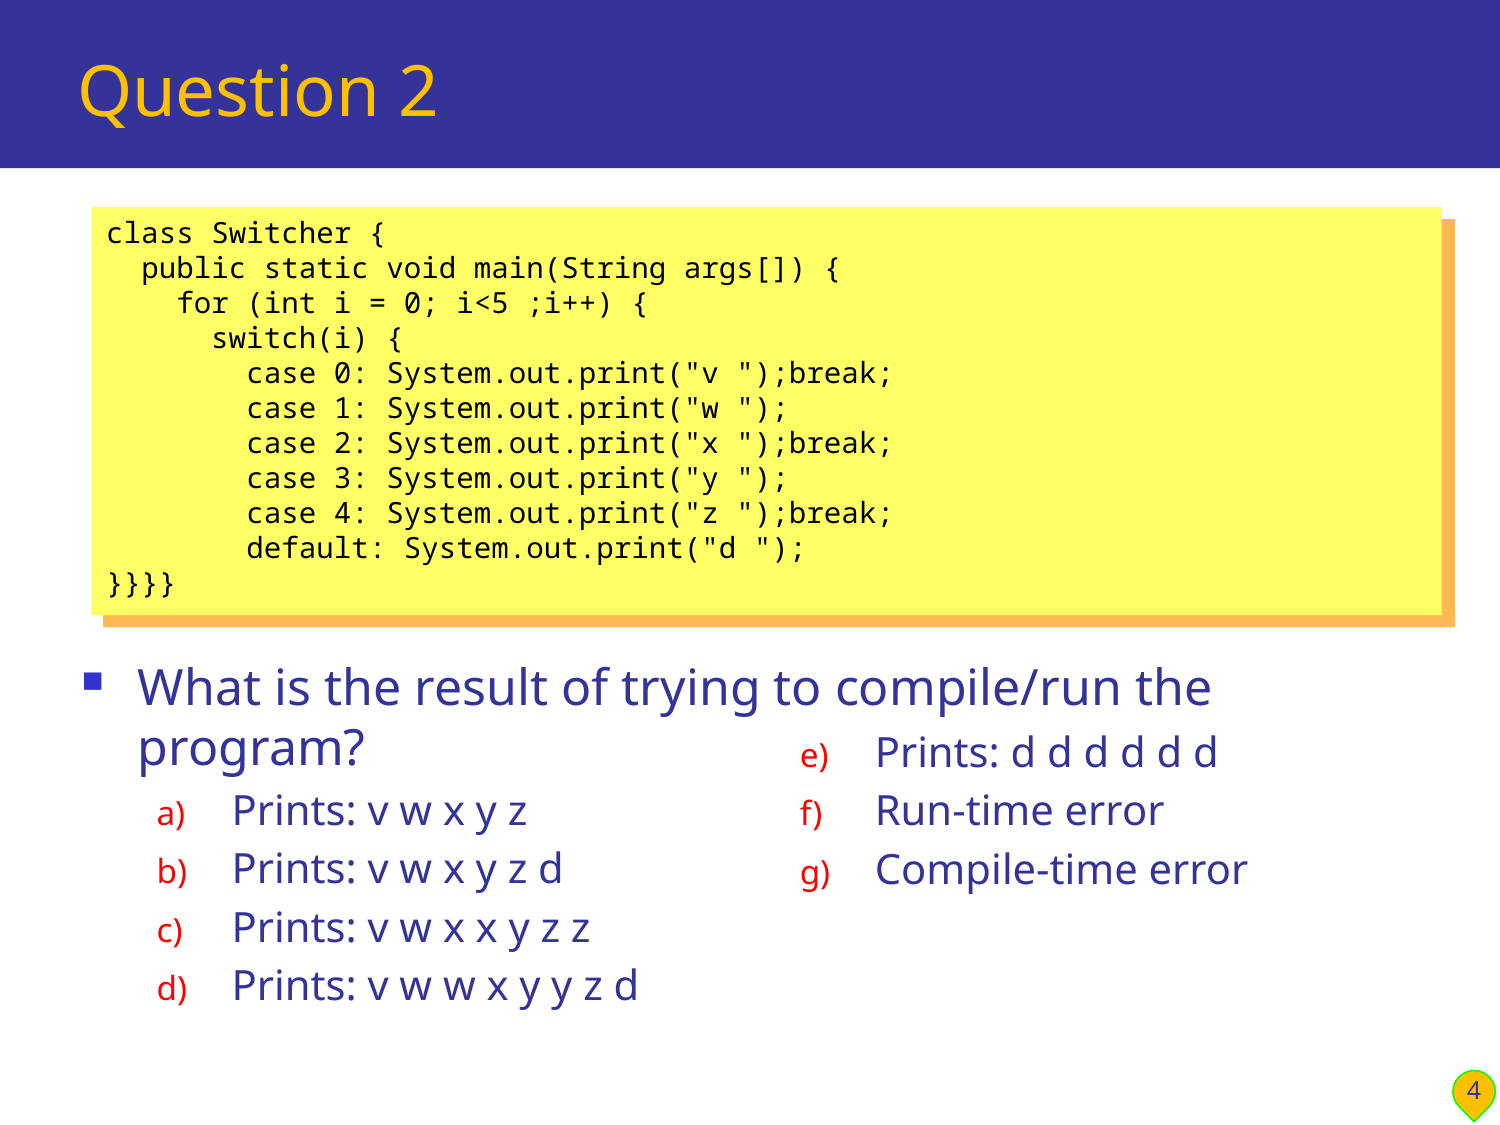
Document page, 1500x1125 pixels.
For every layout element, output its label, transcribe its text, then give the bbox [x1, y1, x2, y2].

footer 4 [1431, 1040, 1500, 1117]
text_box class Switcher { public static void main(String args[]) { for (int i = 0; i<5 ;i++) { switch(i) { case 0: System.out.print("v ");break; case 1: System.out.print("w "); case 2: System.out.print("x ");break; case 3: System.out.print("y "); case 4: System.out.print("z ");break; default: System.out.print("d "); }}}} [91, 207, 1442, 616]
list What is the result of trying to compile/run the program? Prints: v w x y z Prints: v w x y z d Prints: v w x x y z z Prints: v w w x y y z d [66, 647, 1460, 1069]
text_box Prints: d d d d d d Run-time error Compile-time error [709, 718, 1406, 1125]
title Question 2 [61, 24, 1465, 139]
